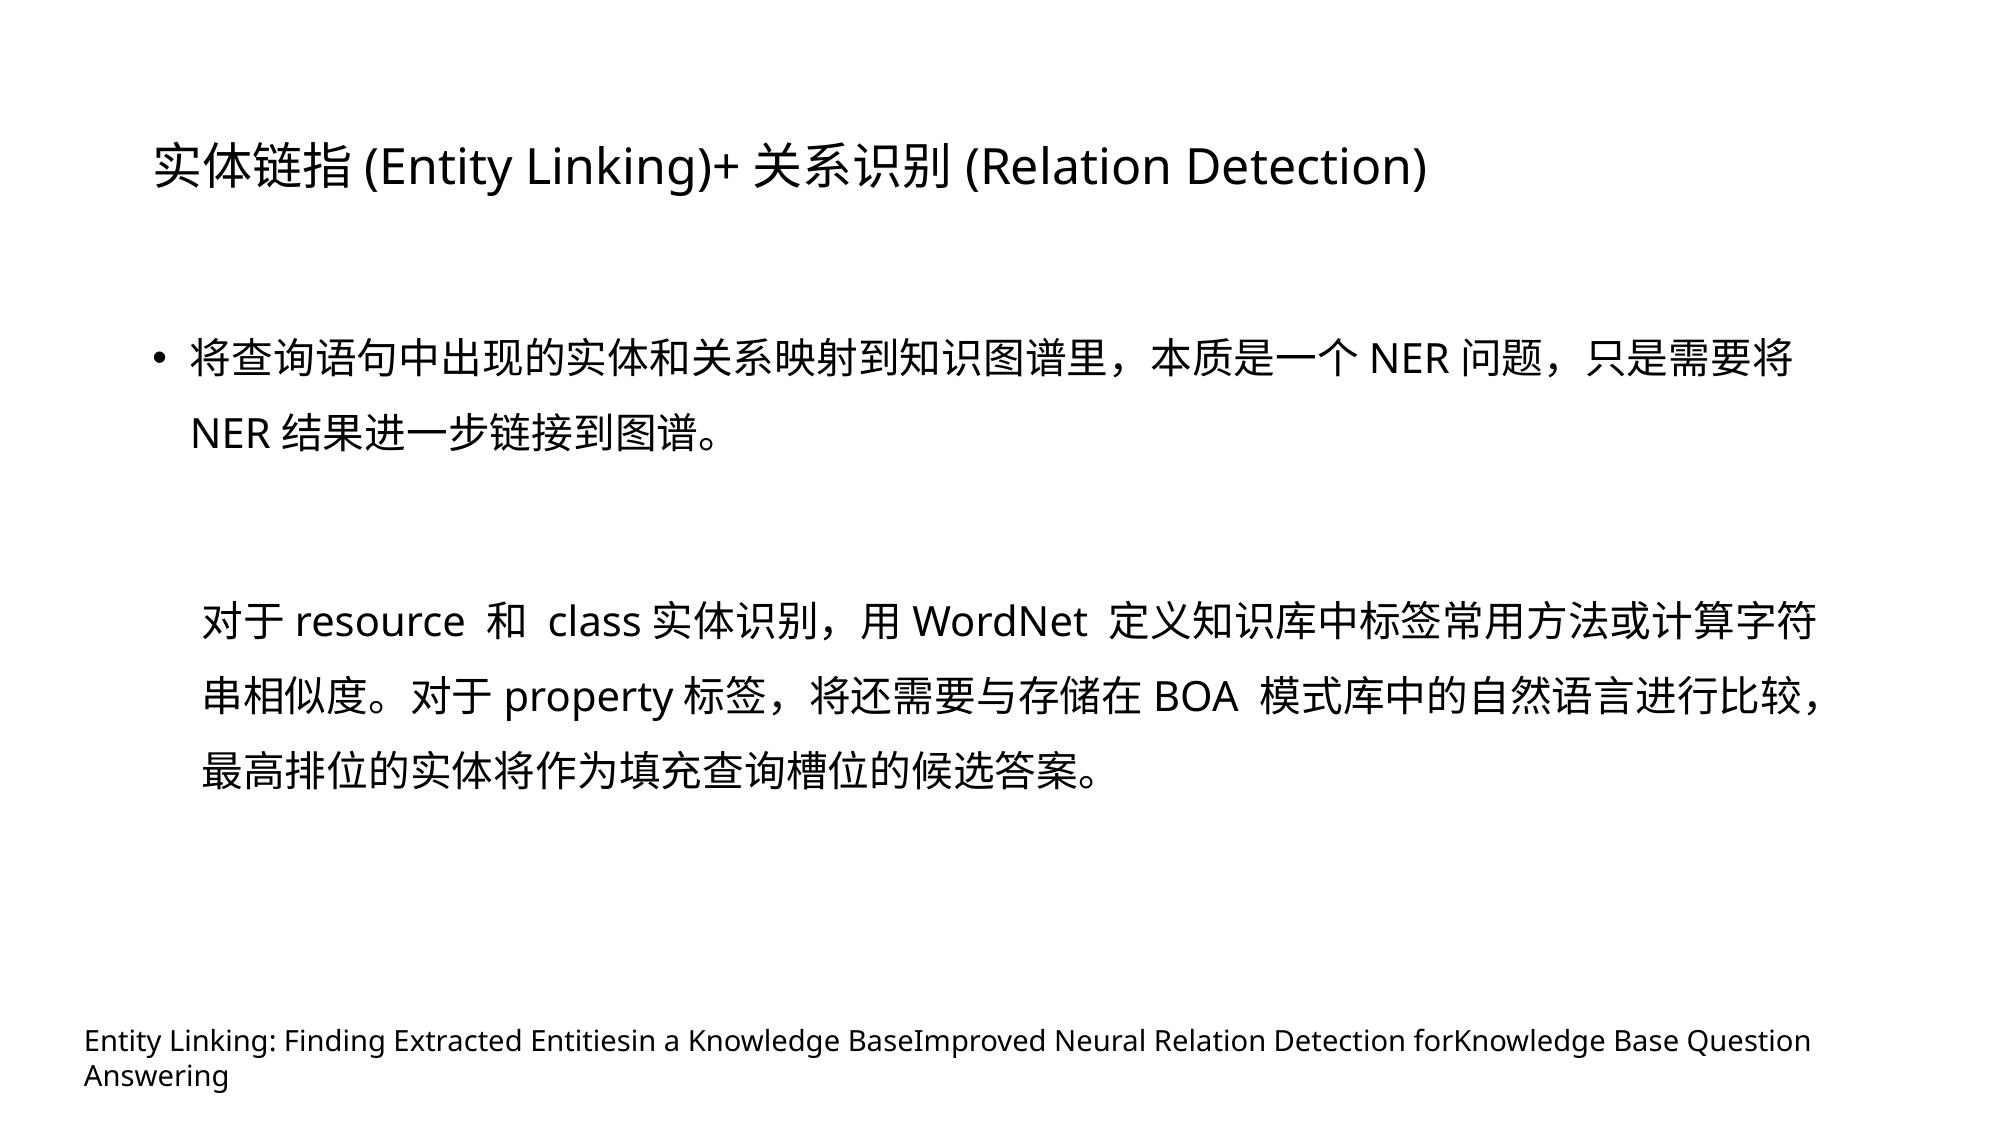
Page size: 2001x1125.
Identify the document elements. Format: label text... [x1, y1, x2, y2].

list 将查询语句中出现的实体和关系映射到知识图谱里，本质是一个NER问题，只是需要将NER结果进一步链接到图谱。 [137, 299, 1863, 1014]
text_box Entity Linking: Finding Extracted Entitiesin a Knowledge BaseImproved Neural Relation Detection forKnowledge Base Question Answering [69, 1014, 1931, 1100]
text_box 对于resource 和 class实体识别，用WordNet 定义知识库中标签常用方法或计算字符串相似度。对于property标签，将还需要与存储在BOA 模式库中的自然语言进行比较，最高排位的实体将作为填充查询槽位的候选答案。 [186, 562, 1846, 803]
title 实体链指(Entity Linking)+关系识别(Relation Detection) [137, 59, 1863, 278]
